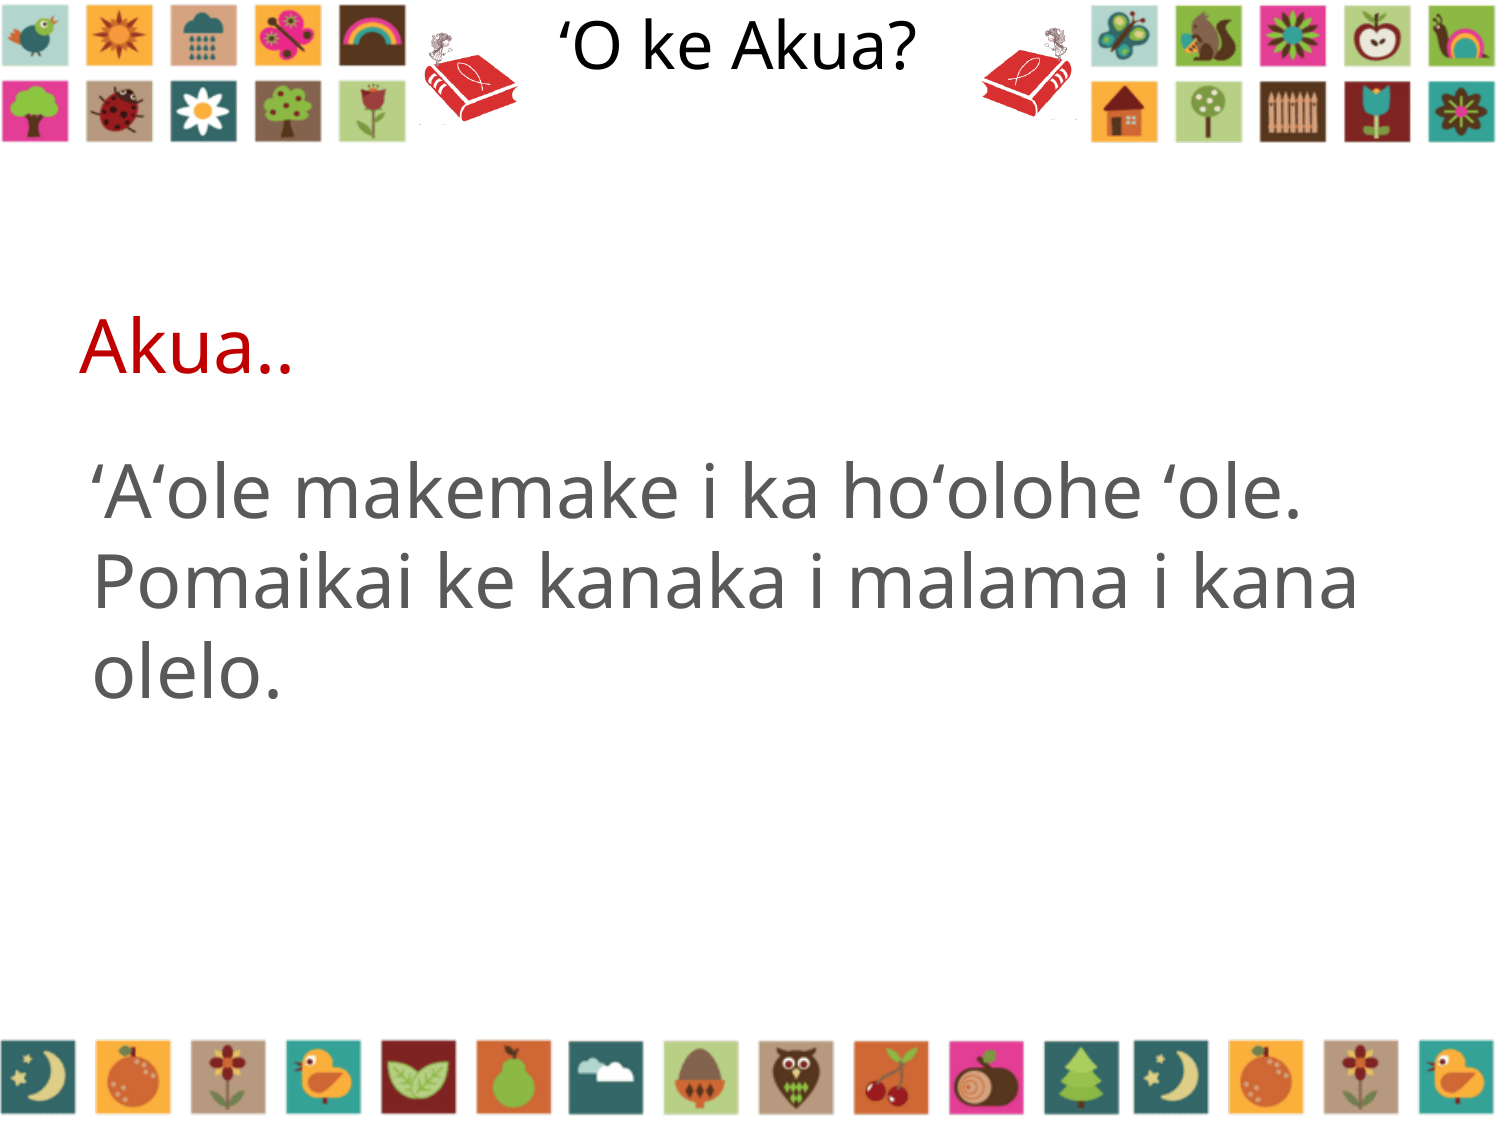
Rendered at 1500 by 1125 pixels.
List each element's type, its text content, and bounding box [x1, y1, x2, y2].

picture [0, 3, 550, 150]
text_box Akua.. [64, 290, 1412, 396]
picture [950, 3, 1500, 150]
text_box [0, 1028, 1500, 1118]
text_box ʻAʻole makemake i ka hoʻolohe ʻole. Pomaikai ke kanaka i malama i kana olelo. [76, 436, 1424, 722]
text_box ʻO ke Akua? [414, 0, 1080, 91]
